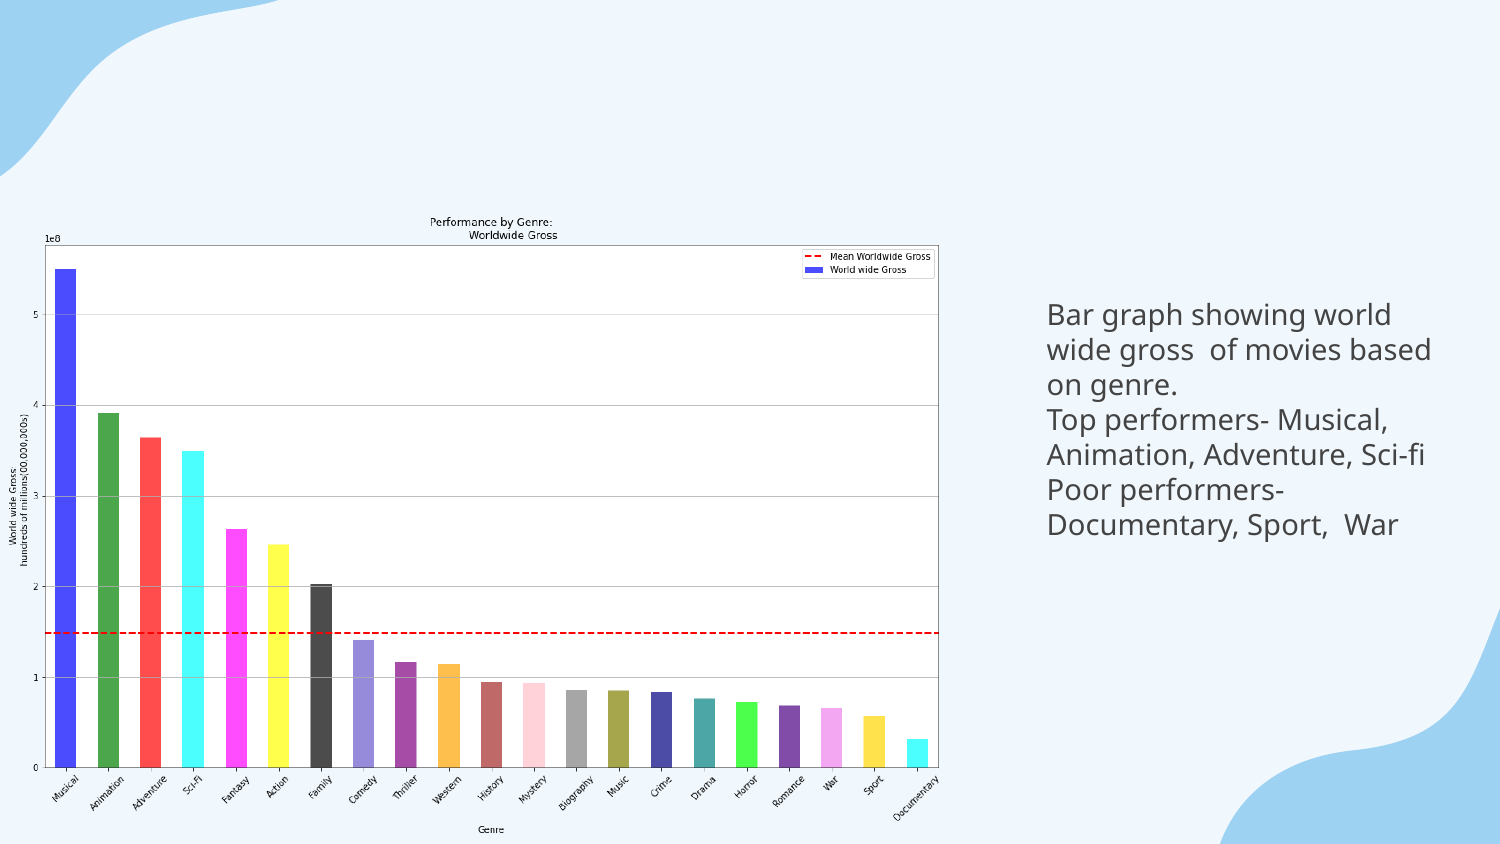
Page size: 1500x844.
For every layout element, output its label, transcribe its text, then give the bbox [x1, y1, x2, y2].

list Bar graph showing world wide gross of movies based on genre. Top performers- Musical, Animation, Adventure, Sci-fi Poor performers- Documentary, Sport, War [1046, 281, 1460, 725]
picture [0, 207, 954, 844]
